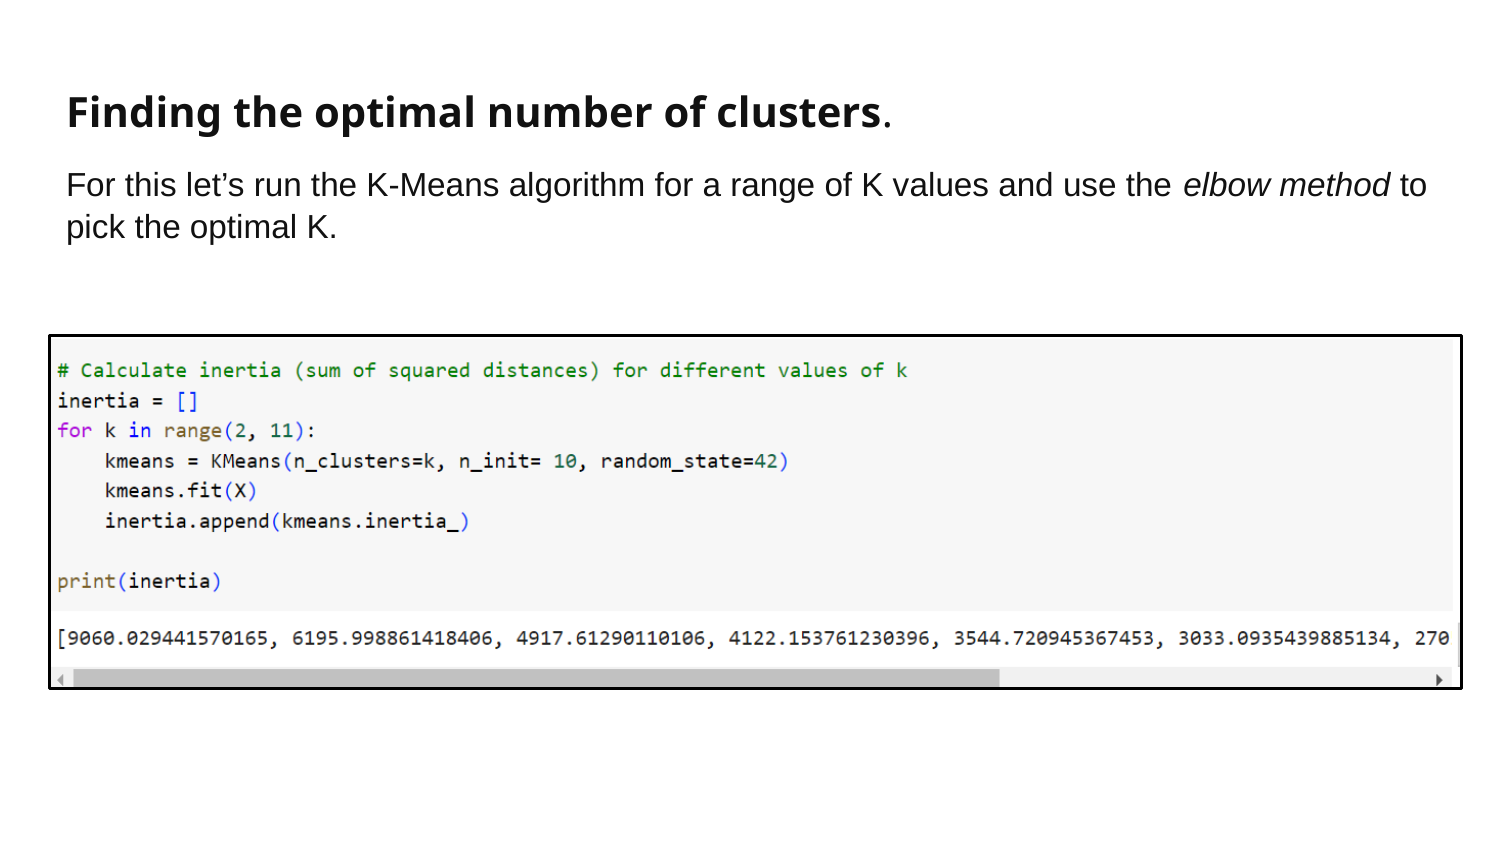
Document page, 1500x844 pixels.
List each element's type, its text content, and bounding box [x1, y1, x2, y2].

picture [50, 336, 1461, 688]
list Finding the optimal number of clusters. For this let’s run the K-Means algorithm for a range of K values and use the elbow method to pick the optimal K. [51, 68, 1449, 276]
